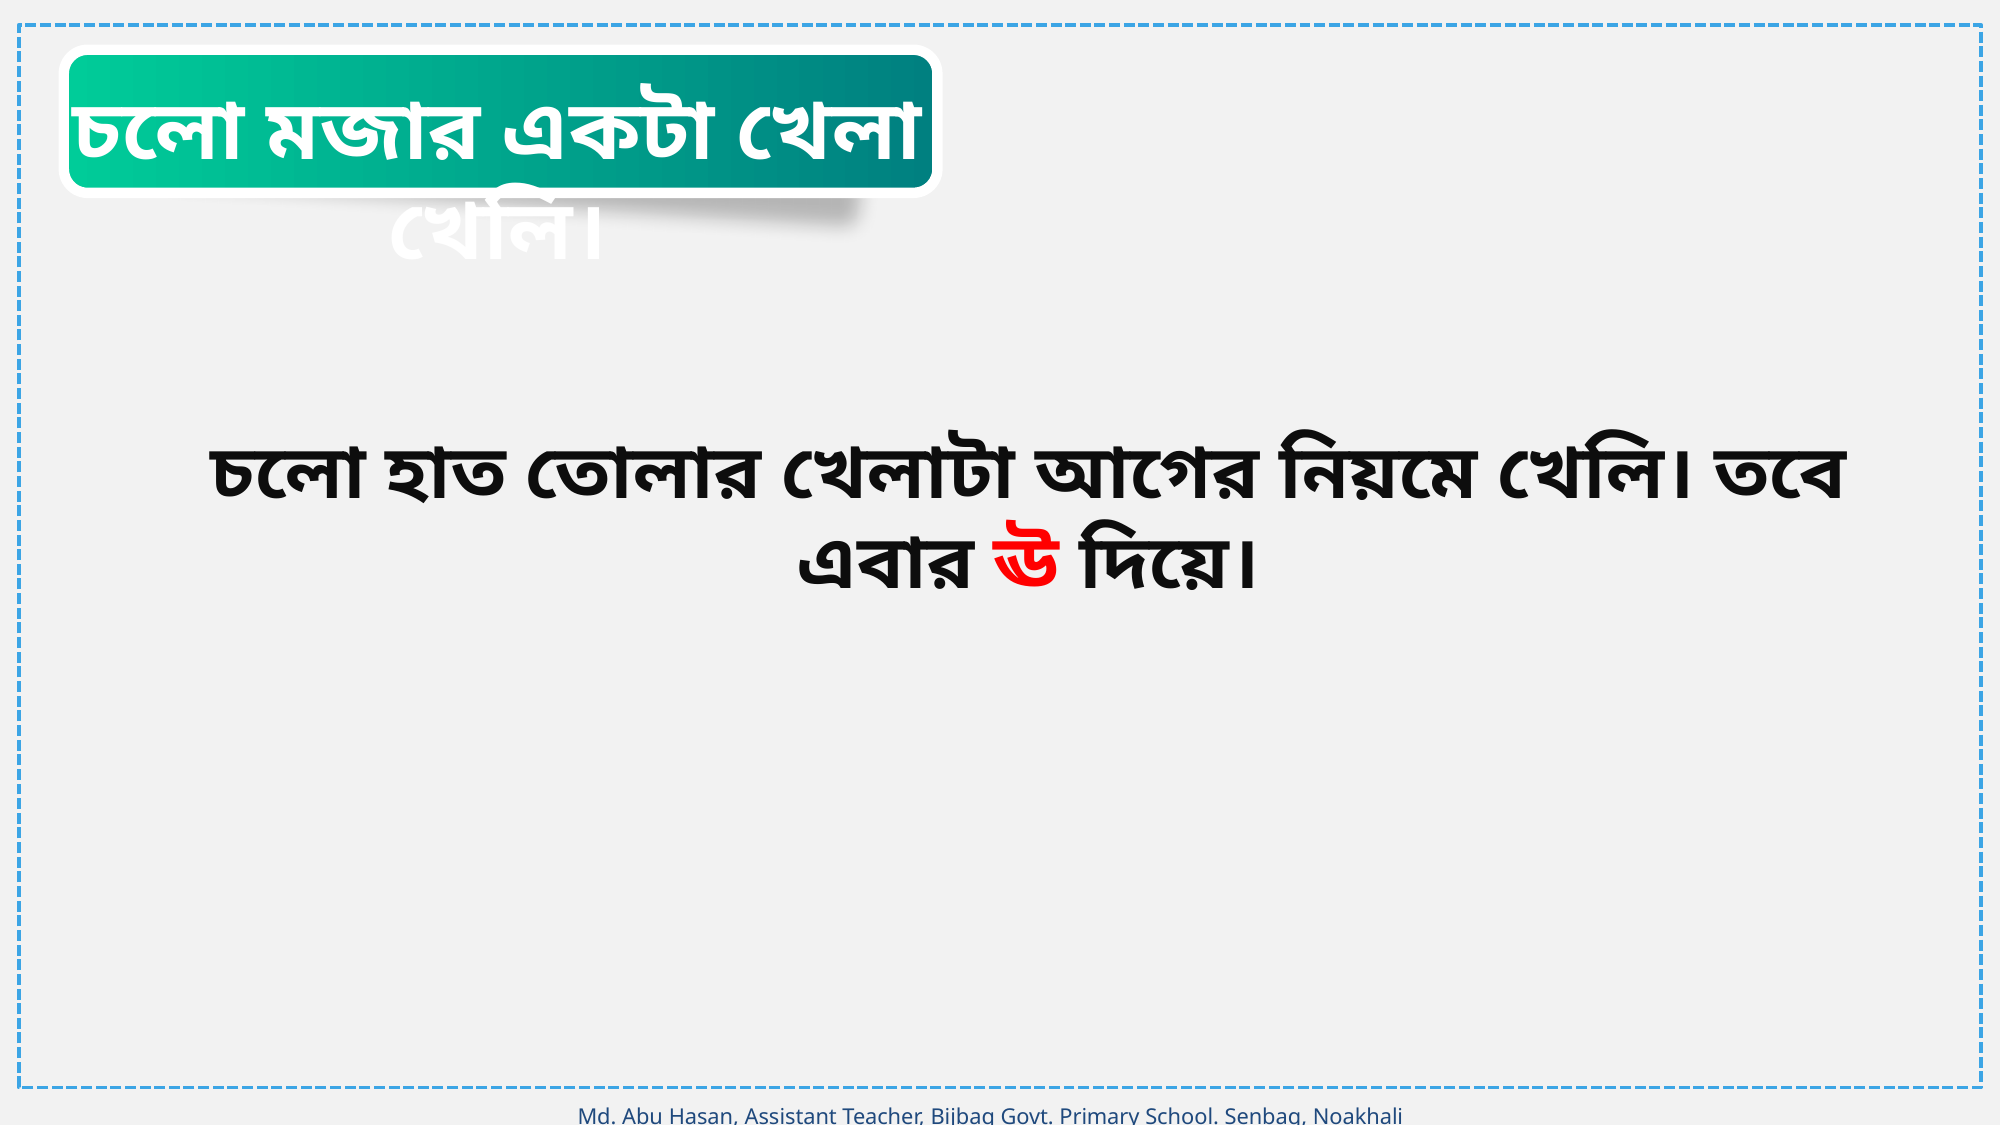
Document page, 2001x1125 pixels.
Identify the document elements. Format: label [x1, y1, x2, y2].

text_box [17, 23, 1983, 1089]
text_box [0, 49, 998, 226]
